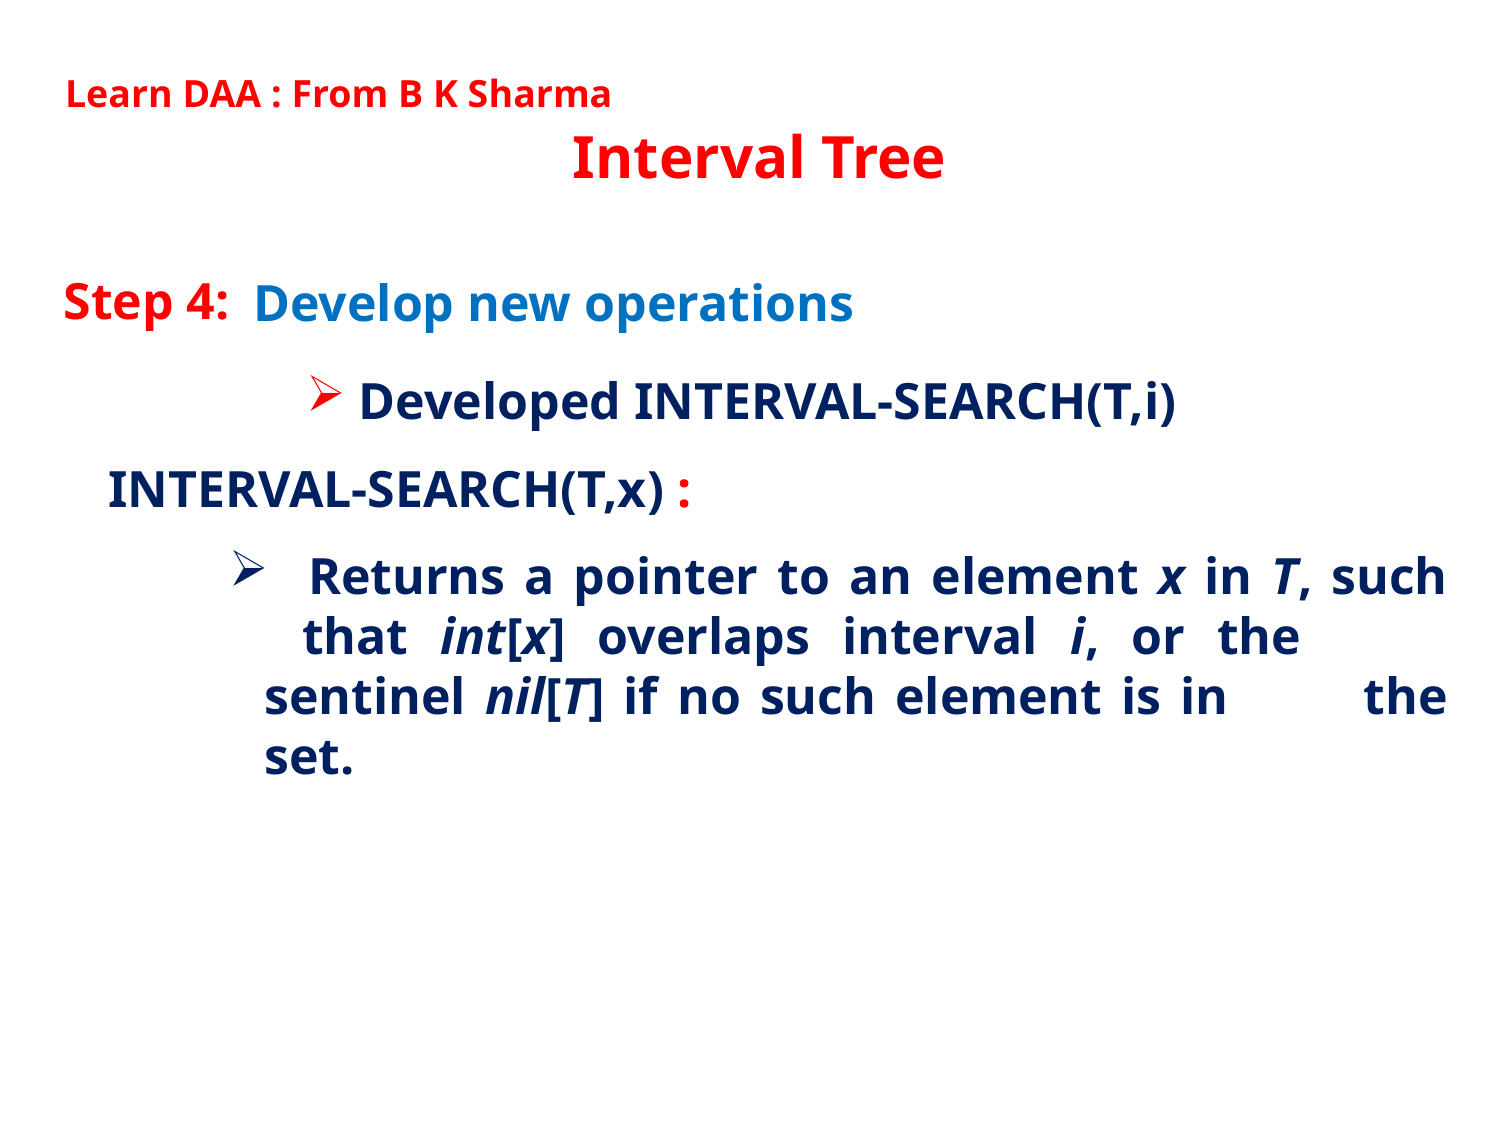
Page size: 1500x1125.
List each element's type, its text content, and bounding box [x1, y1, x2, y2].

text_box Step 4: [48, 262, 245, 338]
text_box Develop new operations [238, 264, 870, 340]
text_box Learn DAA : From B K Sharma [50, 62, 628, 123]
text_box Returns a pointer to an element x in T, such that int[x] overlaps interval i, or the sentinel nil[T] if no such element is in the set. [174, 537, 1463, 793]
text_box Interval Tree [558, 112, 962, 198]
text_box Developed INTERVAL-SEARCH(T,i) [291, 362, 1192, 438]
text_box INTERVAL-SEARCH(T,x) : [93, 449, 707, 525]
